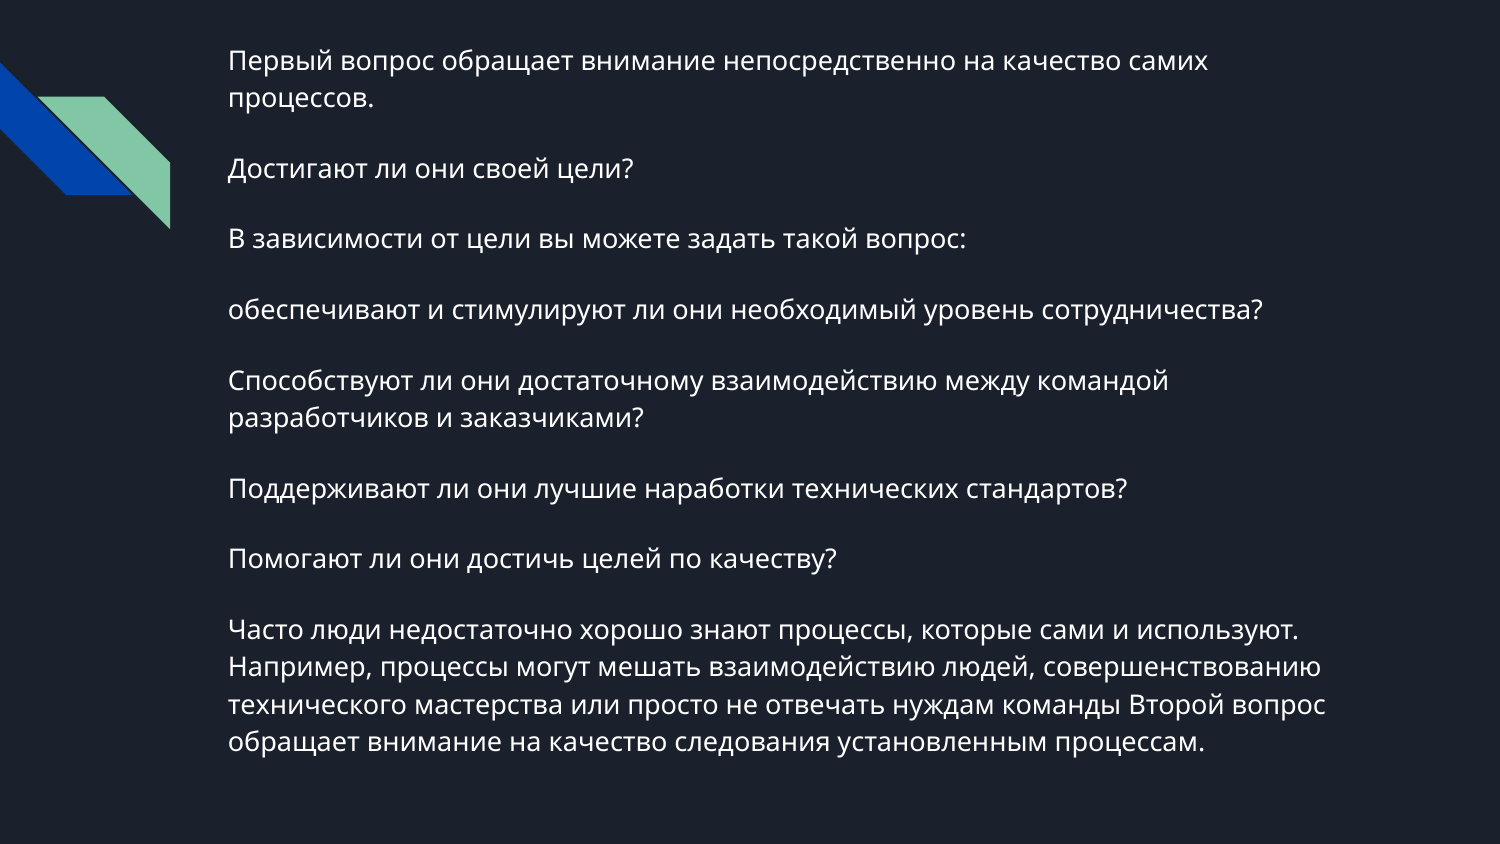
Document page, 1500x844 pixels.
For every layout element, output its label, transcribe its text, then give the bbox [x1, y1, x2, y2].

list Первый вопрос обращает внимание непосредственно на качество самих процессов. Достигают ли они своей цели? В зависимости от цели вы можете задать такой вопрос: обеспечивают и стимулируют ли они необходимый уровень сотрудничества? Способствуют ли они достаточному взаимодействию между командой разработчиков и заказчиками? Поддерживают ли они лучшие наработки технических стандартов? Помогают ли они достичь целей по качеству? Часто люди недостаточно хорошо знают процессы, которые сами и используют. Например, процессы могут мешать взаимодействию людей, совершенствованию технического мастерства или просто не отвечать нуждам команды Второй вопрос обращает внимание на качество следования установленным процессам. [212, 23, 1368, 735]
